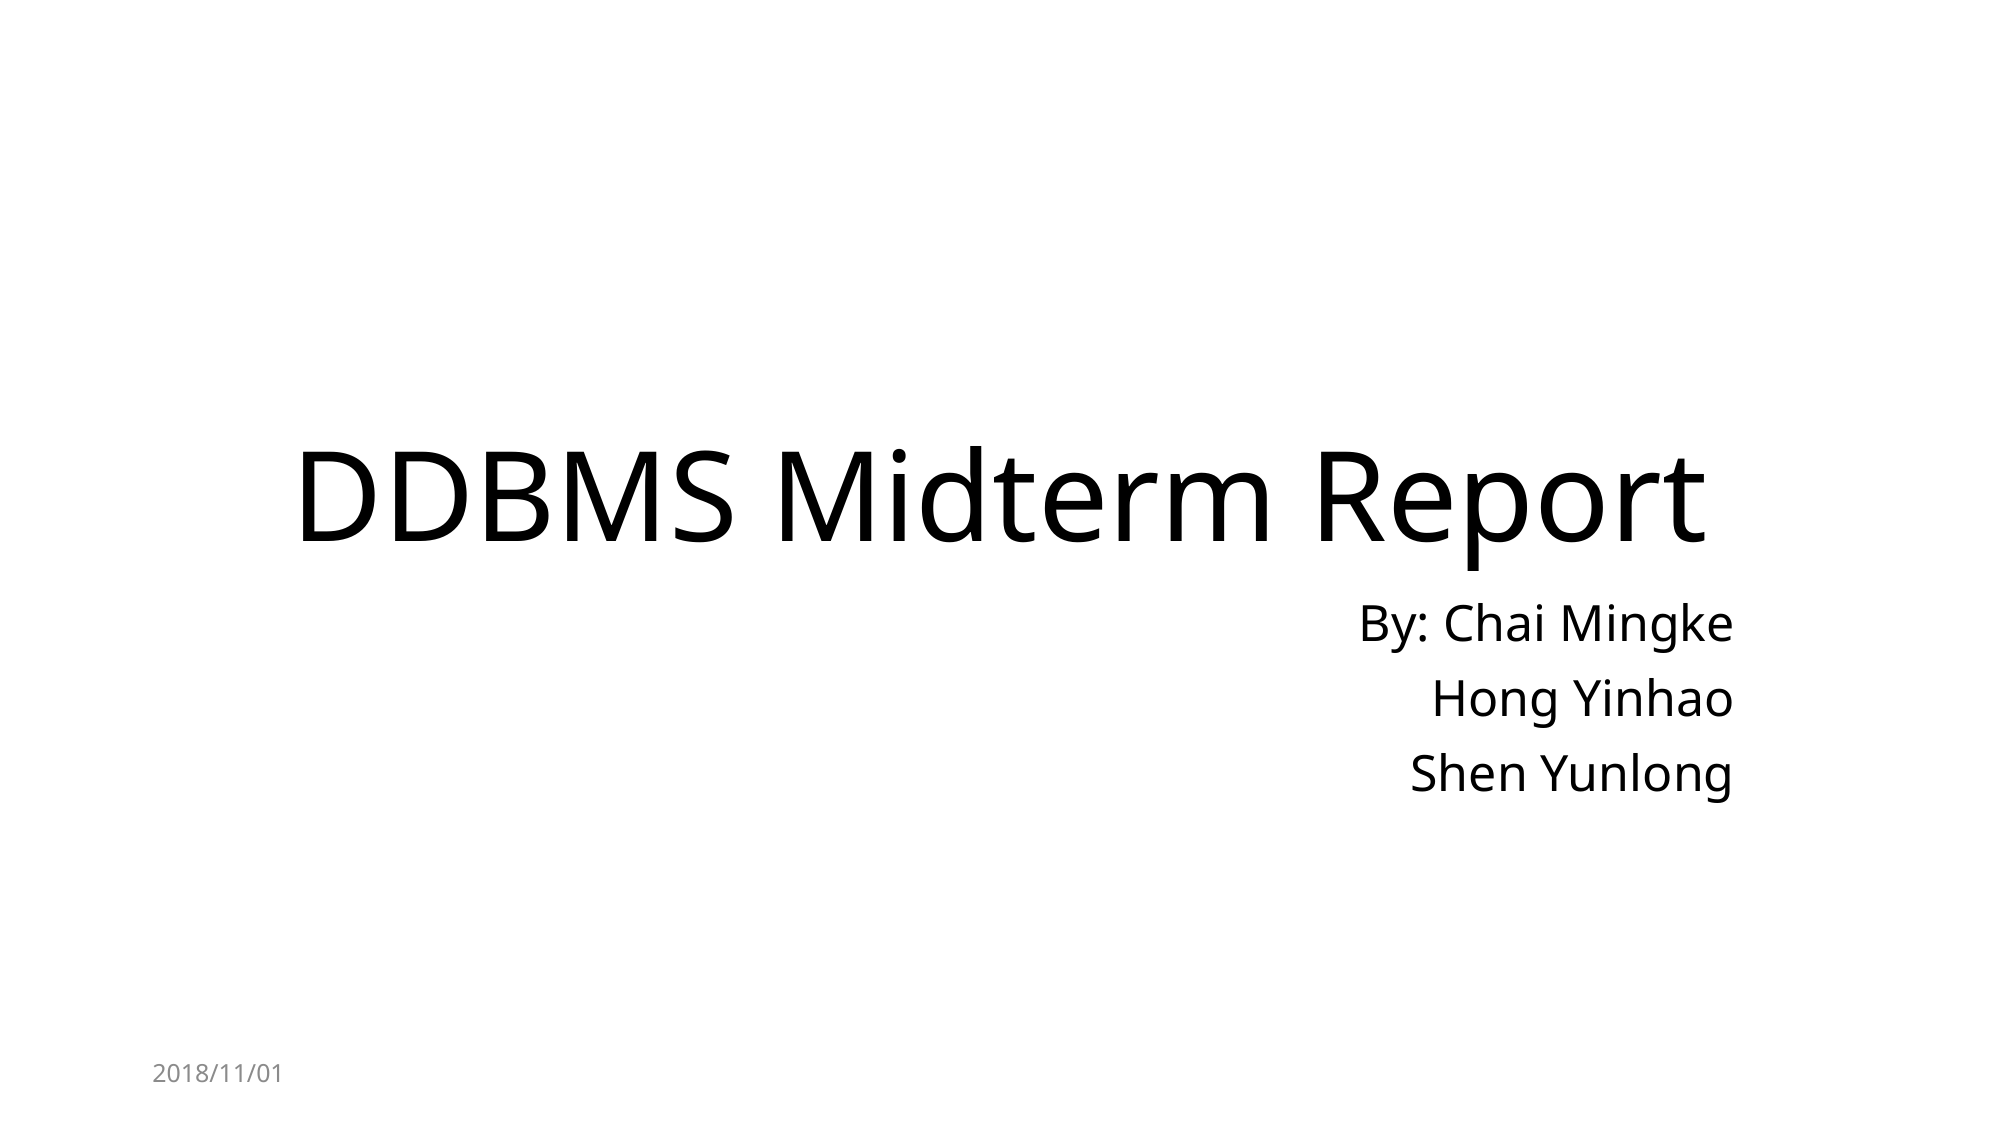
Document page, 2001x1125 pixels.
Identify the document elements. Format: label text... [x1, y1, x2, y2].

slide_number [137, 1042, 588, 1103]
subtitle By: Chai Mingke Hong Yinhao Shen Yunlong [249, 590, 1750, 863]
title DDBMS Midterm Report [249, 184, 1750, 576]
